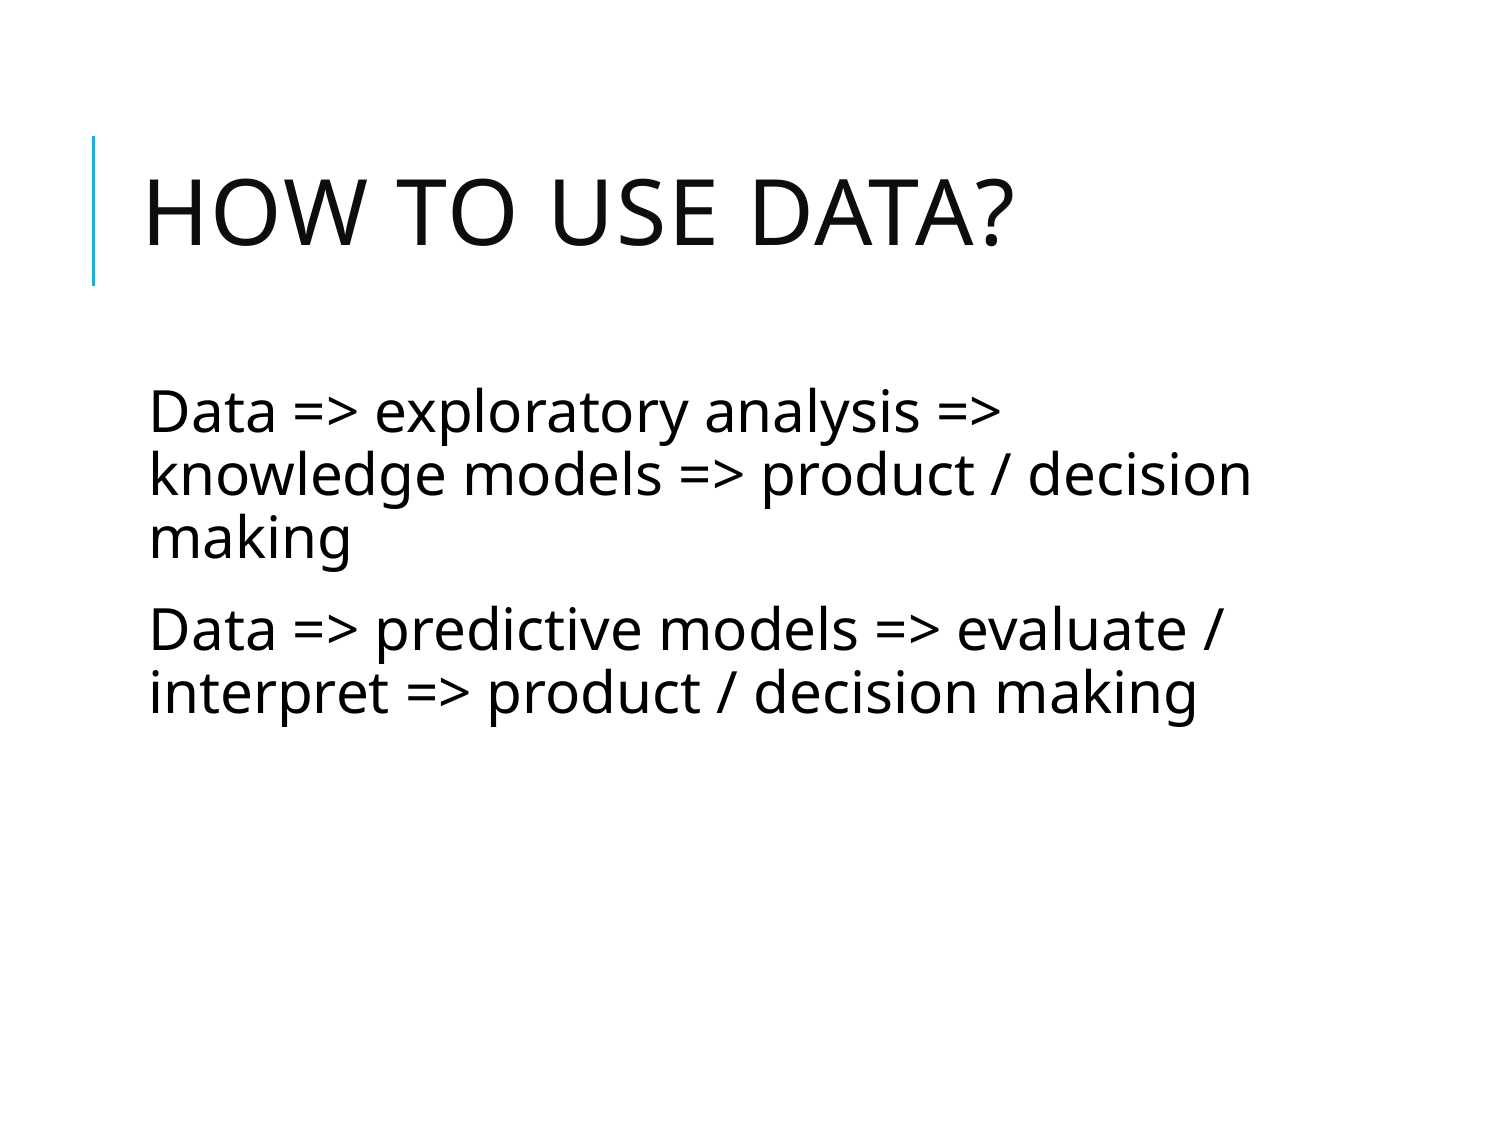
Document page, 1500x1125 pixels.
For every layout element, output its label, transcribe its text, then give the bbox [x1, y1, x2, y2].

title How to use data? [126, 96, 1322, 342]
list Data => exploratory analysis => knowledge models => product / decision making Data => predictive models => evaluate / interpret => product / decision making [126, 375, 1322, 1035]
